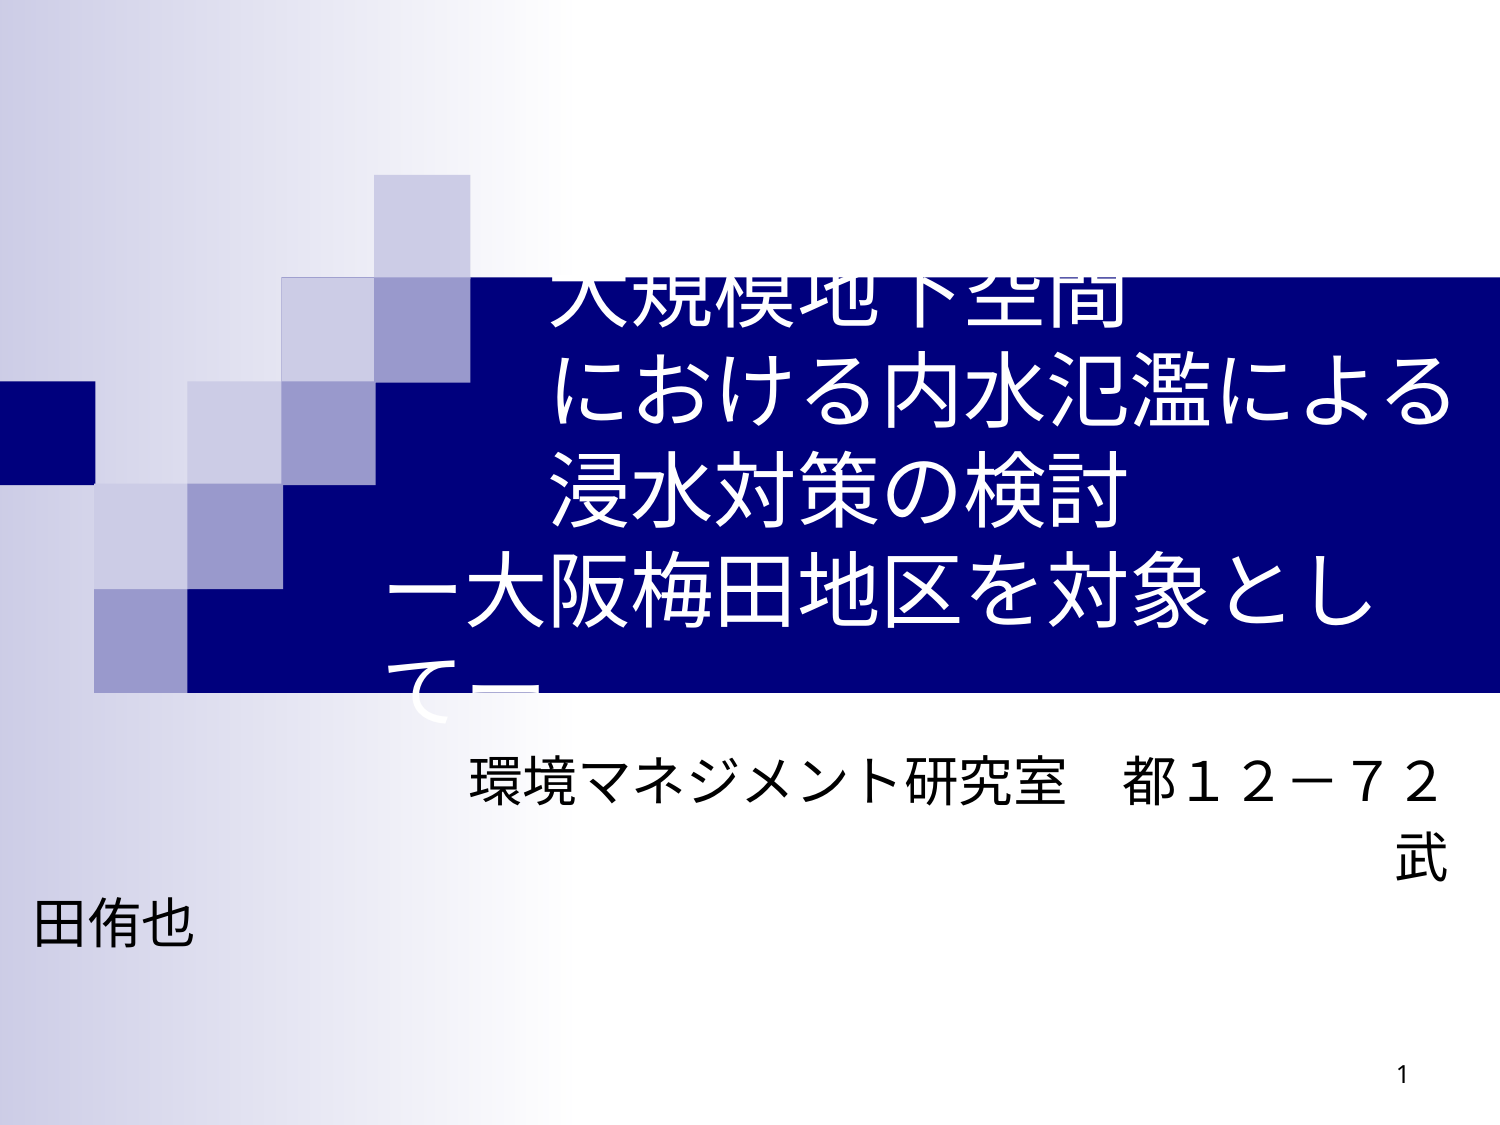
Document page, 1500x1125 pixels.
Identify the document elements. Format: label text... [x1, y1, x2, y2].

title 大規模地下空間 における内水氾濫による 浸水対策の検討 ー大阪梅田地区を対象としてー [366, 292, 1500, 683]
subtitle 環境マネジメント研究室 都１２－７２ 武田侑也 [17, 739, 1480, 966]
slide_number 1 [1074, 1025, 1425, 1100]
